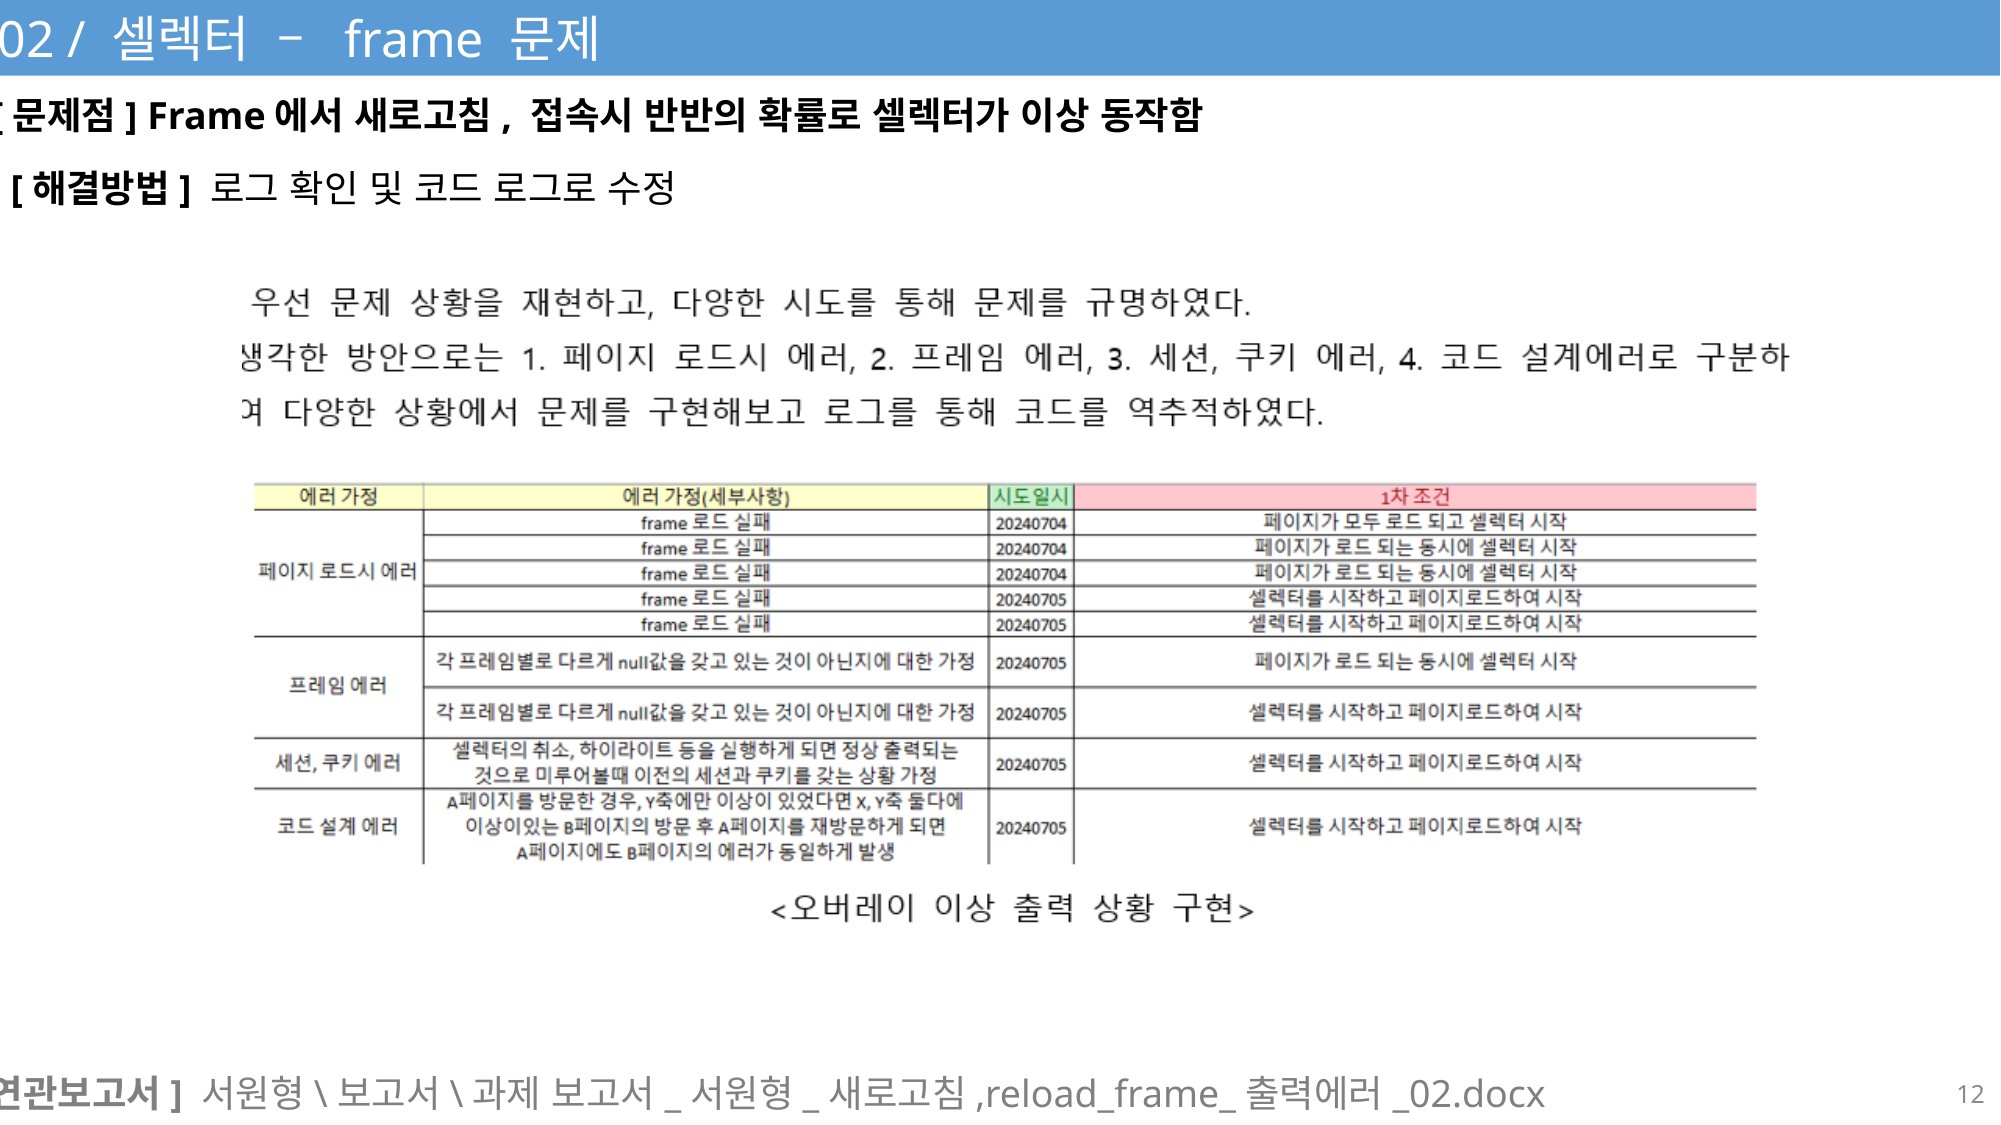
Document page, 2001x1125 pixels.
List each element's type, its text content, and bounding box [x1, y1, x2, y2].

picture [242, 270, 1791, 938]
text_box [0, 0, 2000, 76]
slide_number 12 [1550, 1065, 2000, 1125]
text_box [해결방법] 로그 확인 및 코드 로그로 수정 [0, 157, 692, 218]
text_box [문제점] Frame에서 새로고침, 접속시 반반의 확률로 셀렉터가 이상 동작함 [0, 84, 1220, 145]
text_box [연관보고서] 서원형\보고서\과제 보고서_서원형_새로고침,reload_frame_출력에러_02.docx [0, 1062, 1561, 1123]
